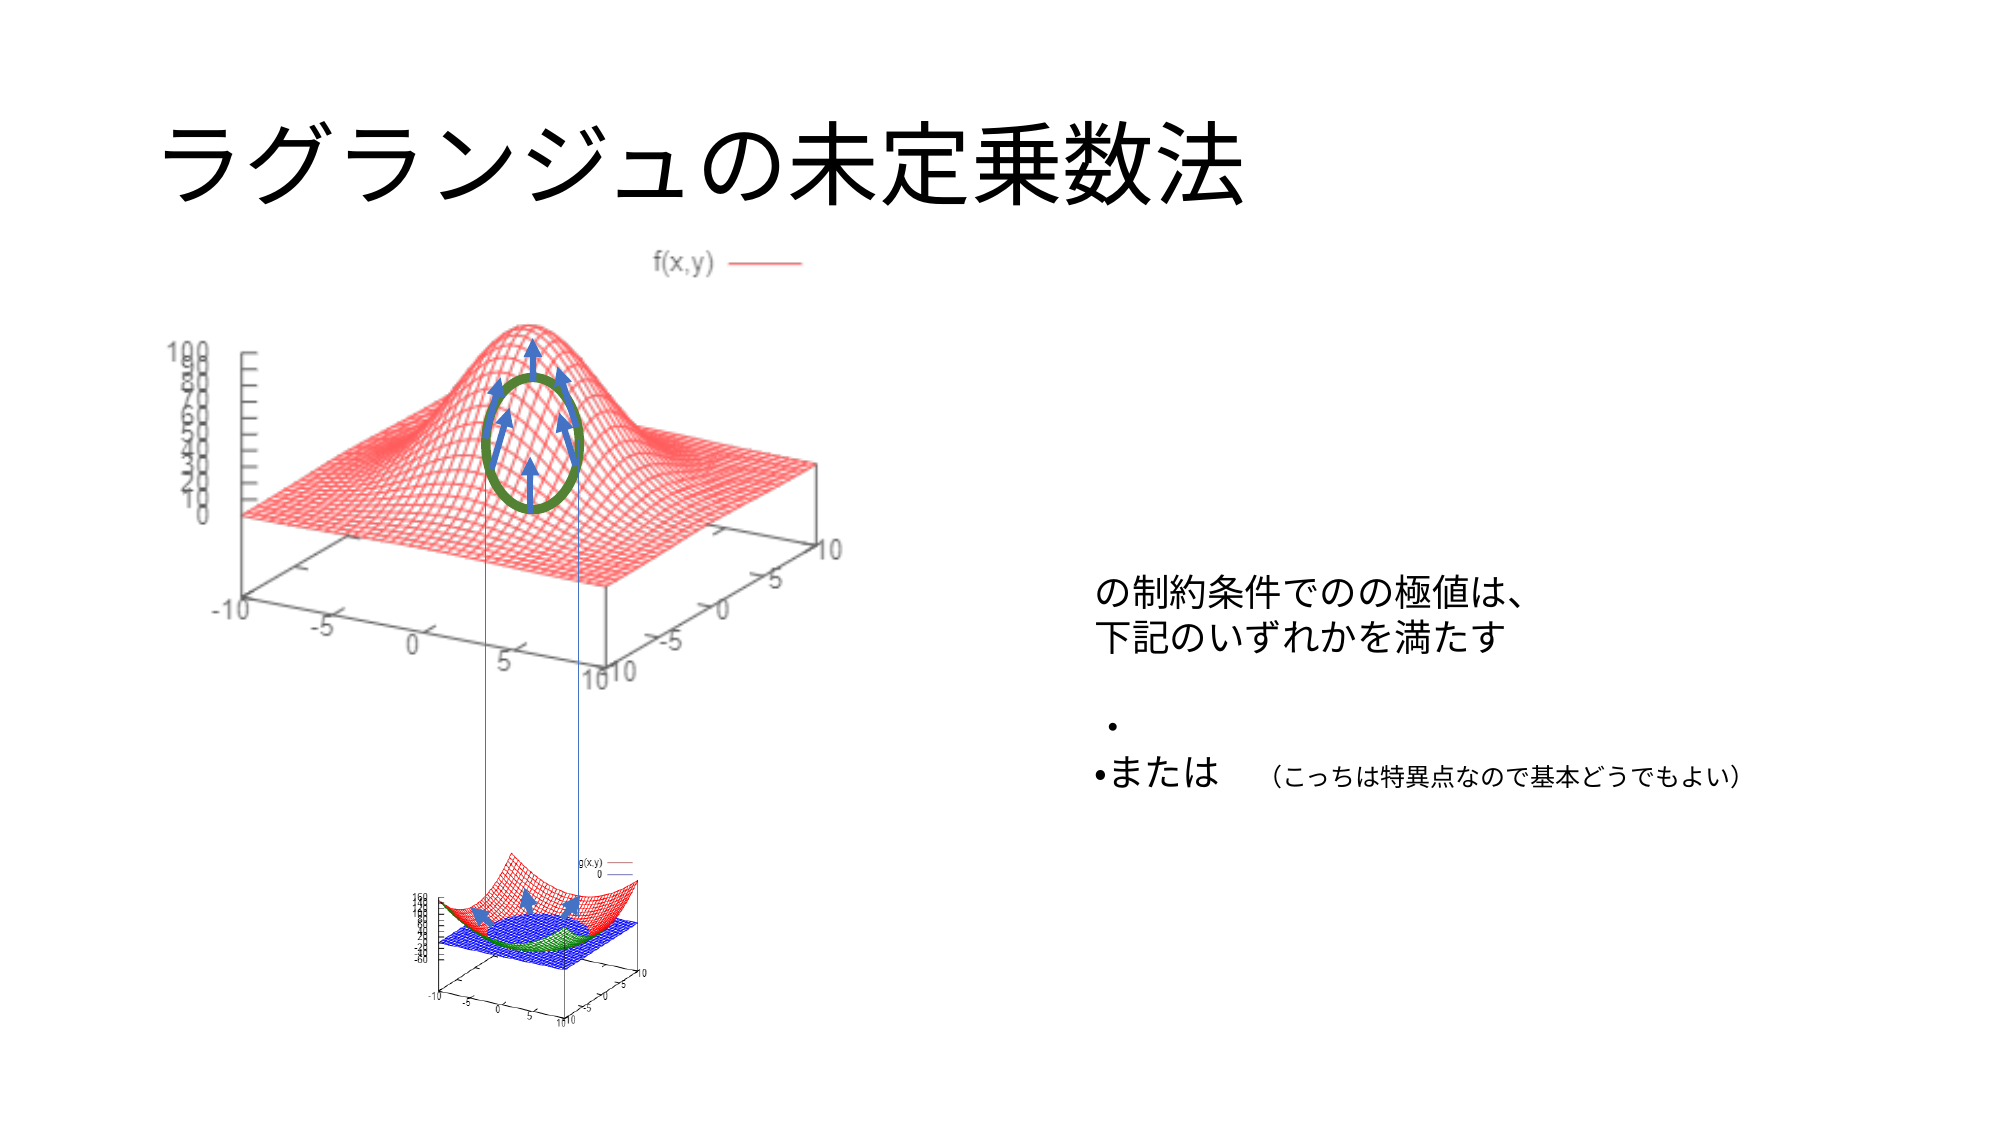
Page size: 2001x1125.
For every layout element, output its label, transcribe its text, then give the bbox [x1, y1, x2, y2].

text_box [395, 821, 670, 1042]
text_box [559, 412, 576, 466]
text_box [485, 377, 501, 439]
picture [117, 156, 888, 757]
title ラグランジュの未定乗数法 [137, 59, 1863, 278]
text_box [491, 407, 510, 470]
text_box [557, 366, 577, 428]
